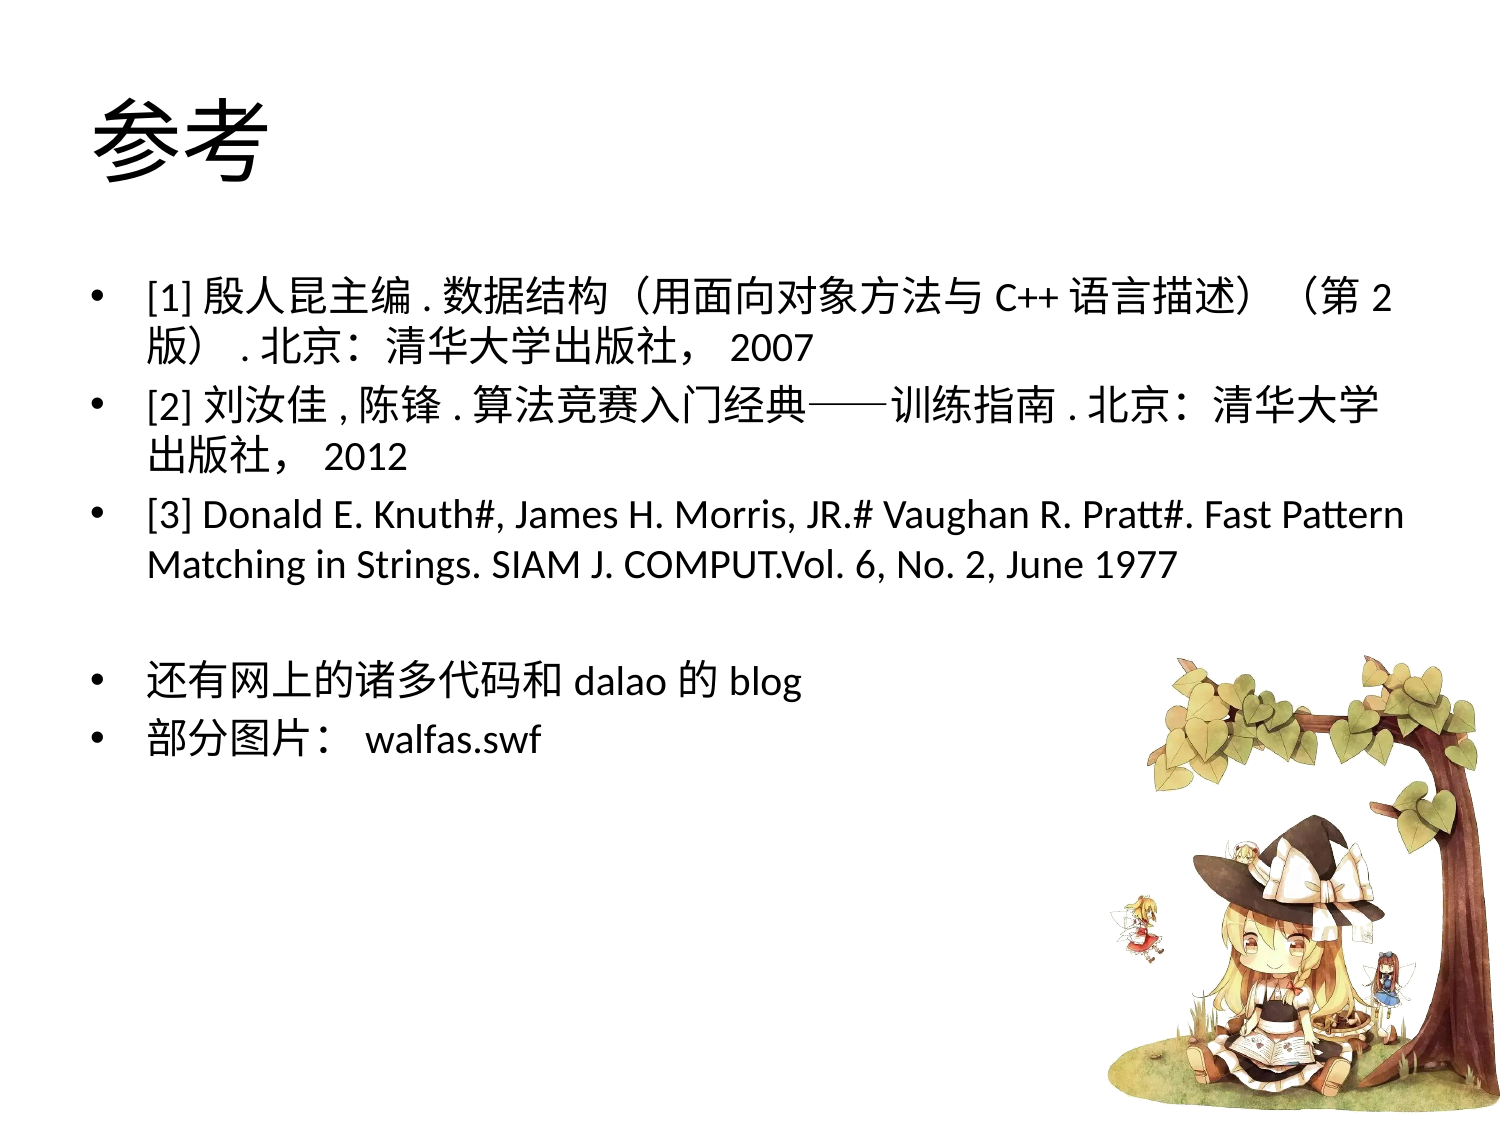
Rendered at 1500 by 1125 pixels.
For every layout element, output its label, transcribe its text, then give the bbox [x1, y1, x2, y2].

list [1]殷人昆主编.数据结构（用面向对象方法与C++语言描述）（第2版）.北京：清华大学出版社，2007 [2]刘汝佳,陈锋.算法竞赛入门经典——训练指南.北京：清华大学出版社，2012 [3] Donald E. Knuth#, James H. Morris, JR.# Vaughan R. Pratt#. Fast Pattern Matching in Strings. SIAM J. COMPUT.Vol. 6, No. 2, June 1977 还有网上的诸多代码和dalao的blog 部分图片：walfas.swf [75, 262, 1425, 1005]
picture [1099, 644, 1500, 1125]
title 参考 [75, 45, 1425, 233]
